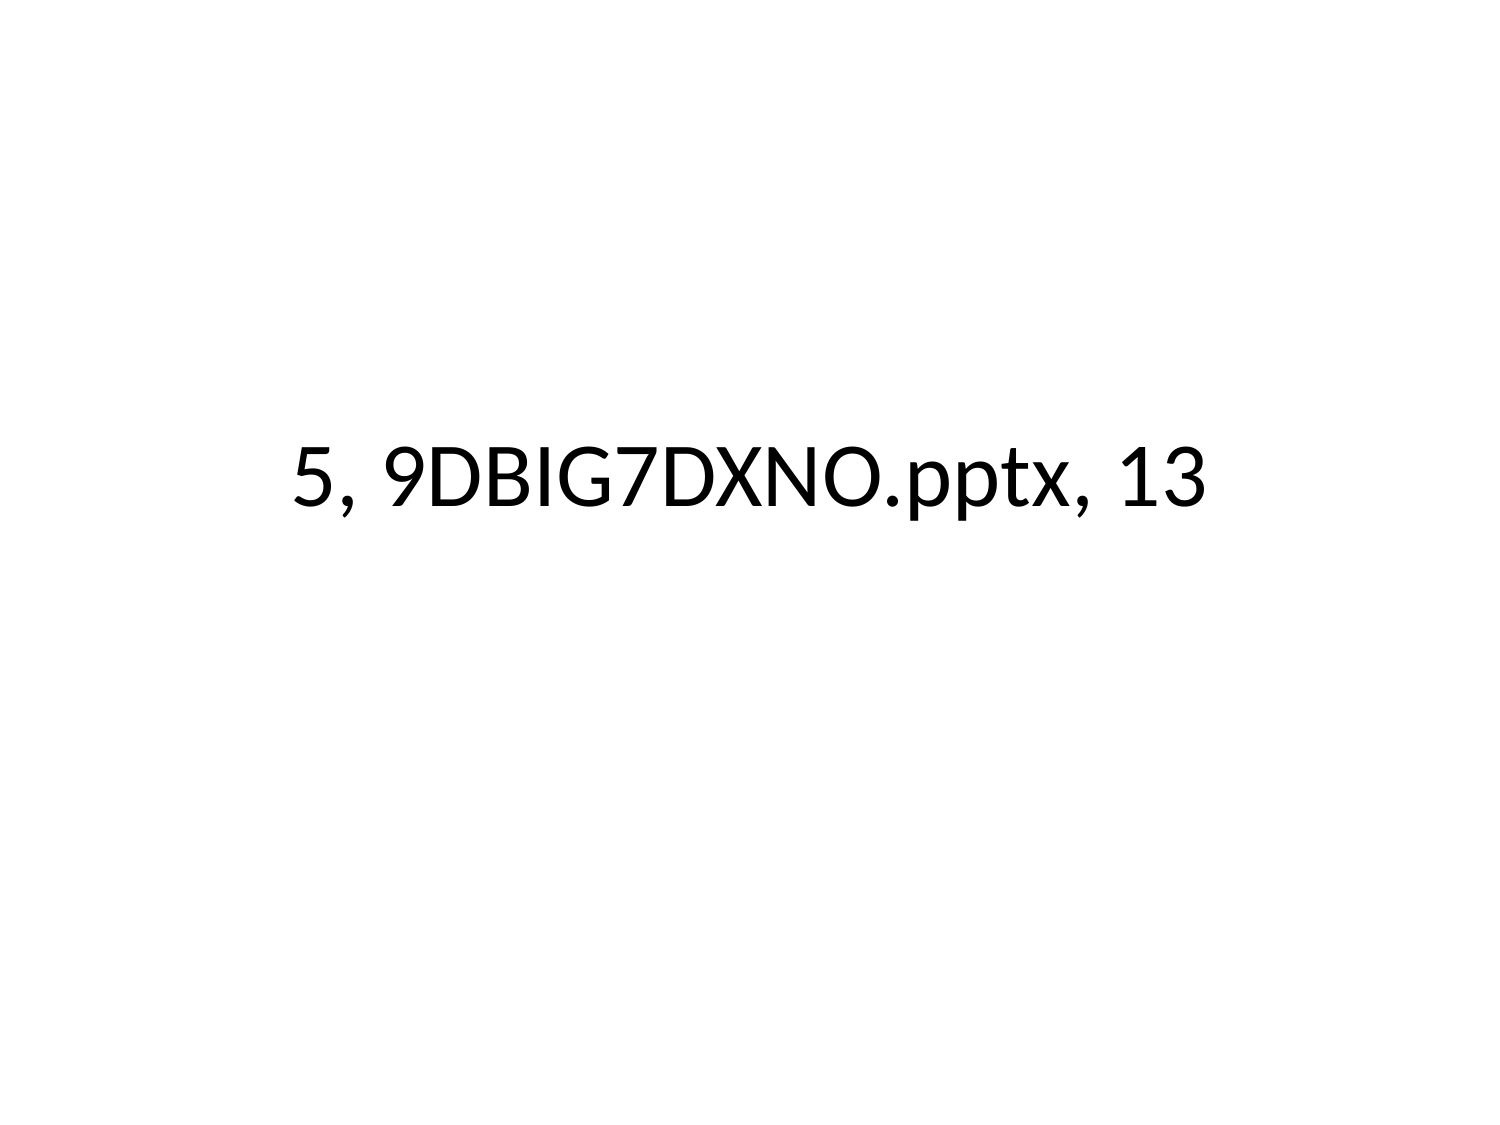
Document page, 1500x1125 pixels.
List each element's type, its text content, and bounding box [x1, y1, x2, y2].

title 5, 9DBIG7DXNO.pptx, 13 [112, 349, 1388, 591]
